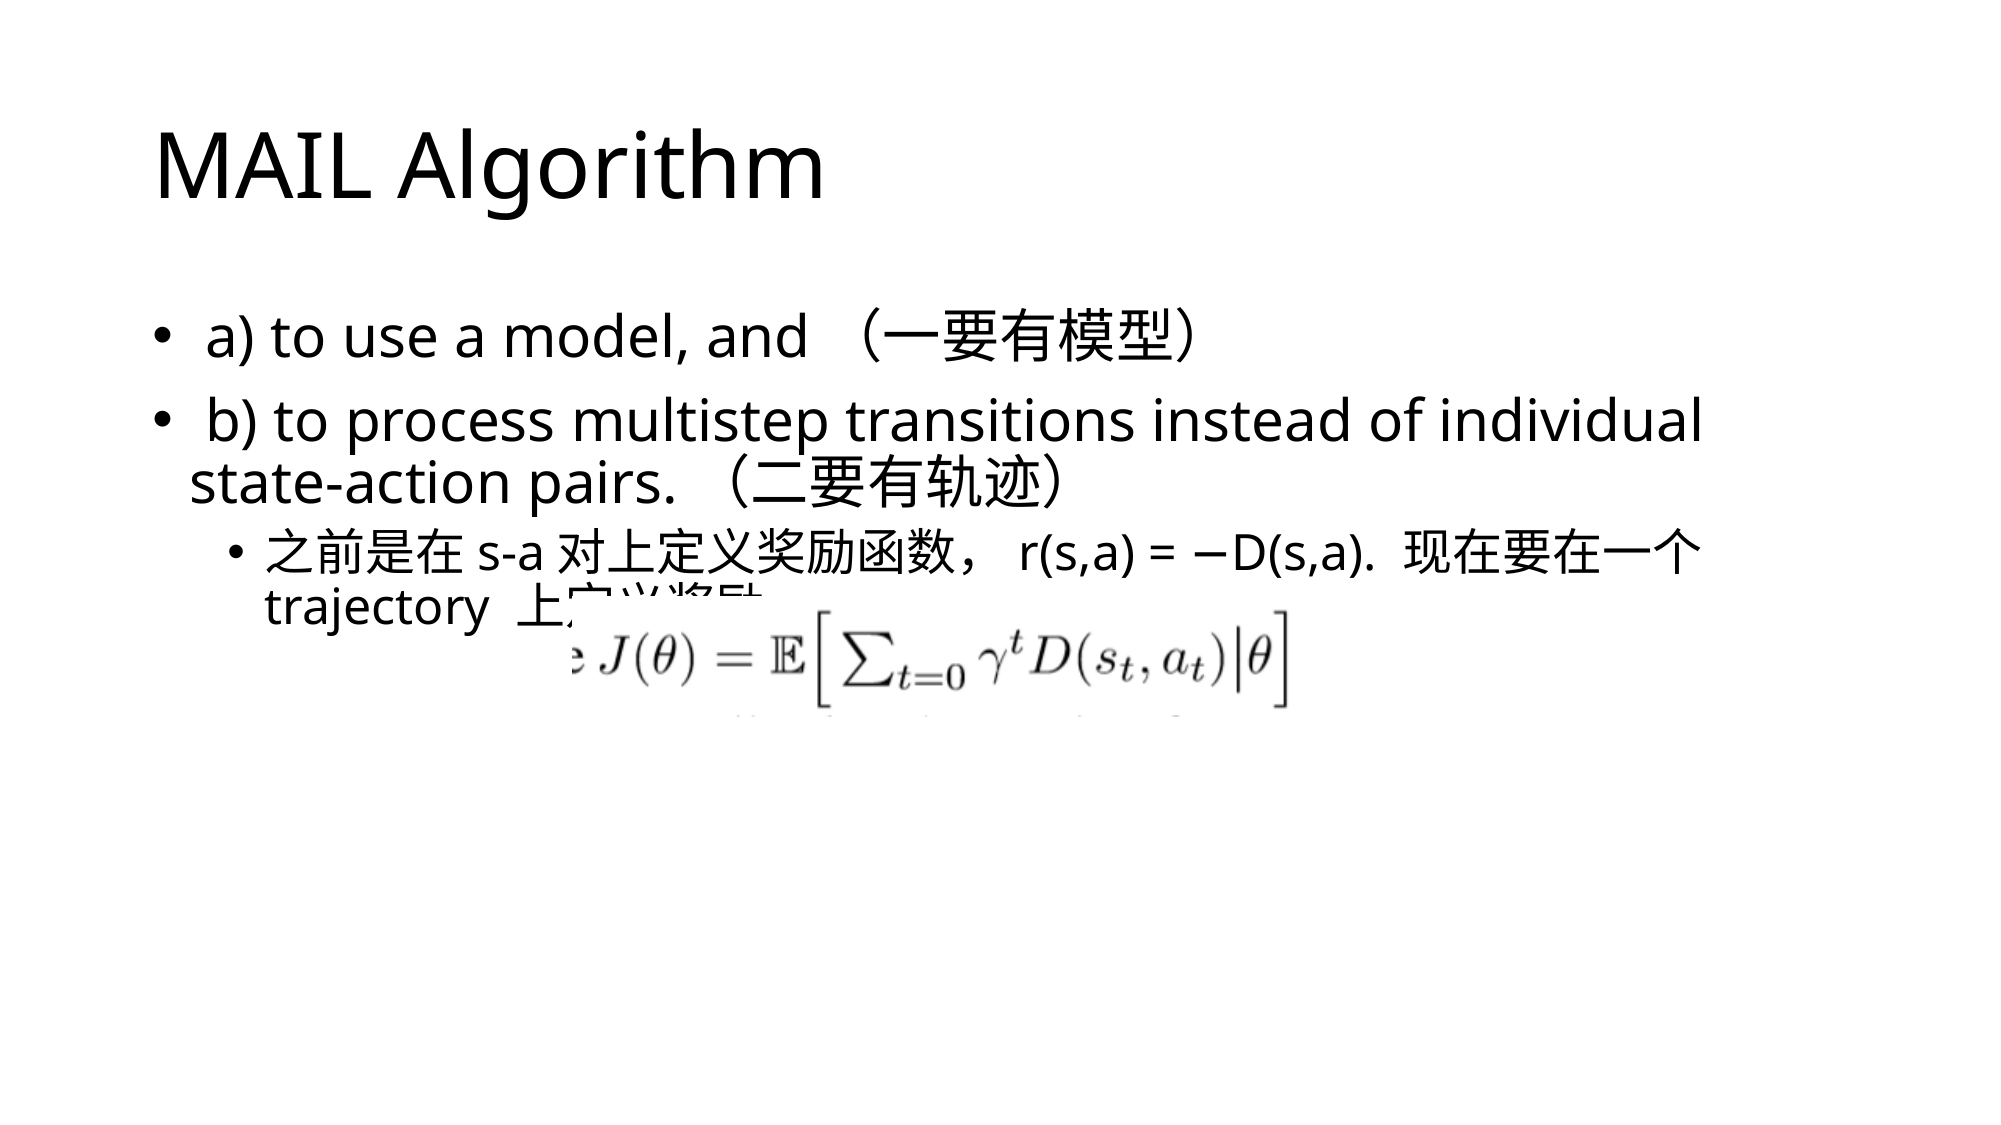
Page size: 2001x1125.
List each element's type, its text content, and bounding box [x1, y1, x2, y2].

picture [572, 596, 1309, 717]
list a) to use a model, and（一要有模型） b) to process multistep transitions instead of individual state-action pairs.（二要有轨迹） 之前是在s-a对上定义奖励函数，r(s,a) = −D(s,a). 现在要在一个trajectory 上定义奖励 [137, 299, 1863, 1014]
title MAIL Algorithm [137, 59, 1863, 278]
